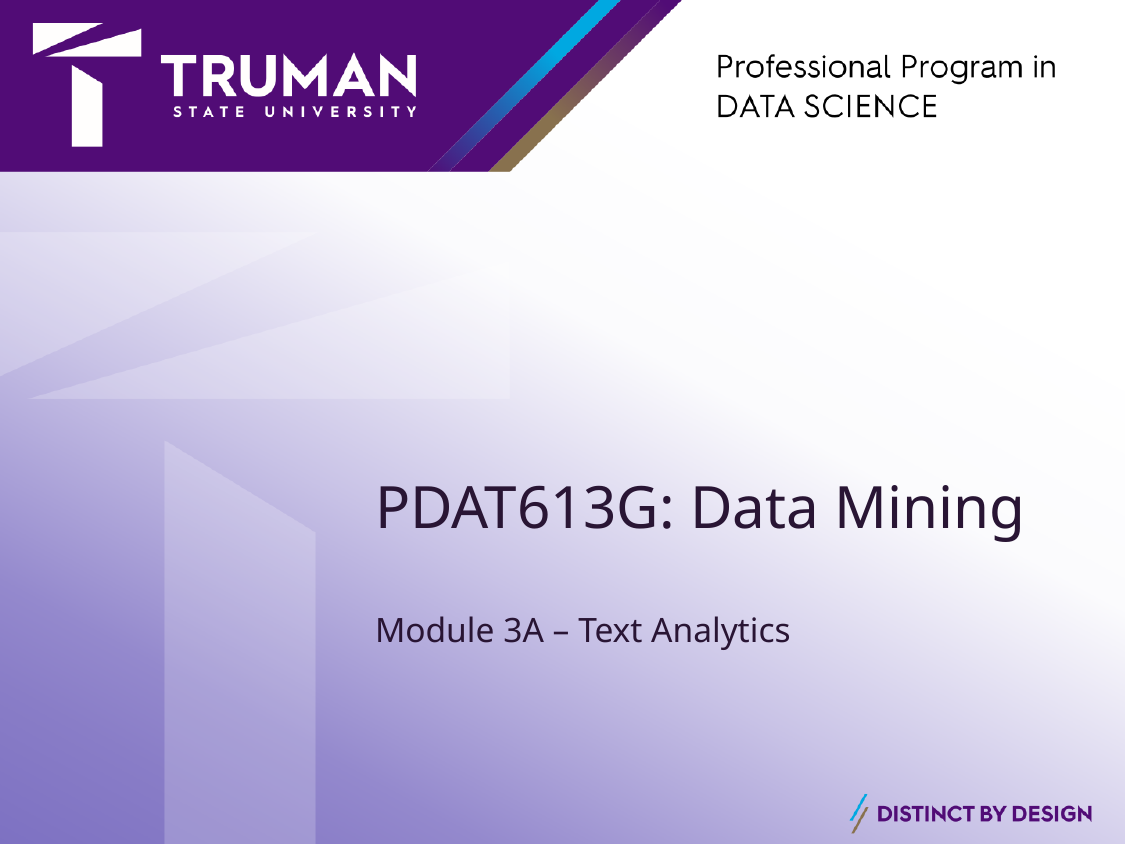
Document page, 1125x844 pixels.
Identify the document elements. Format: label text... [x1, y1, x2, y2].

subtitle Module 3A – Text Analytics [0, 583, 1125, 757]
picture [0, 0, 1125, 447]
title PDAT613G: Data Mining [0, 447, 1125, 583]
picture [0, 757, 1125, 844]
